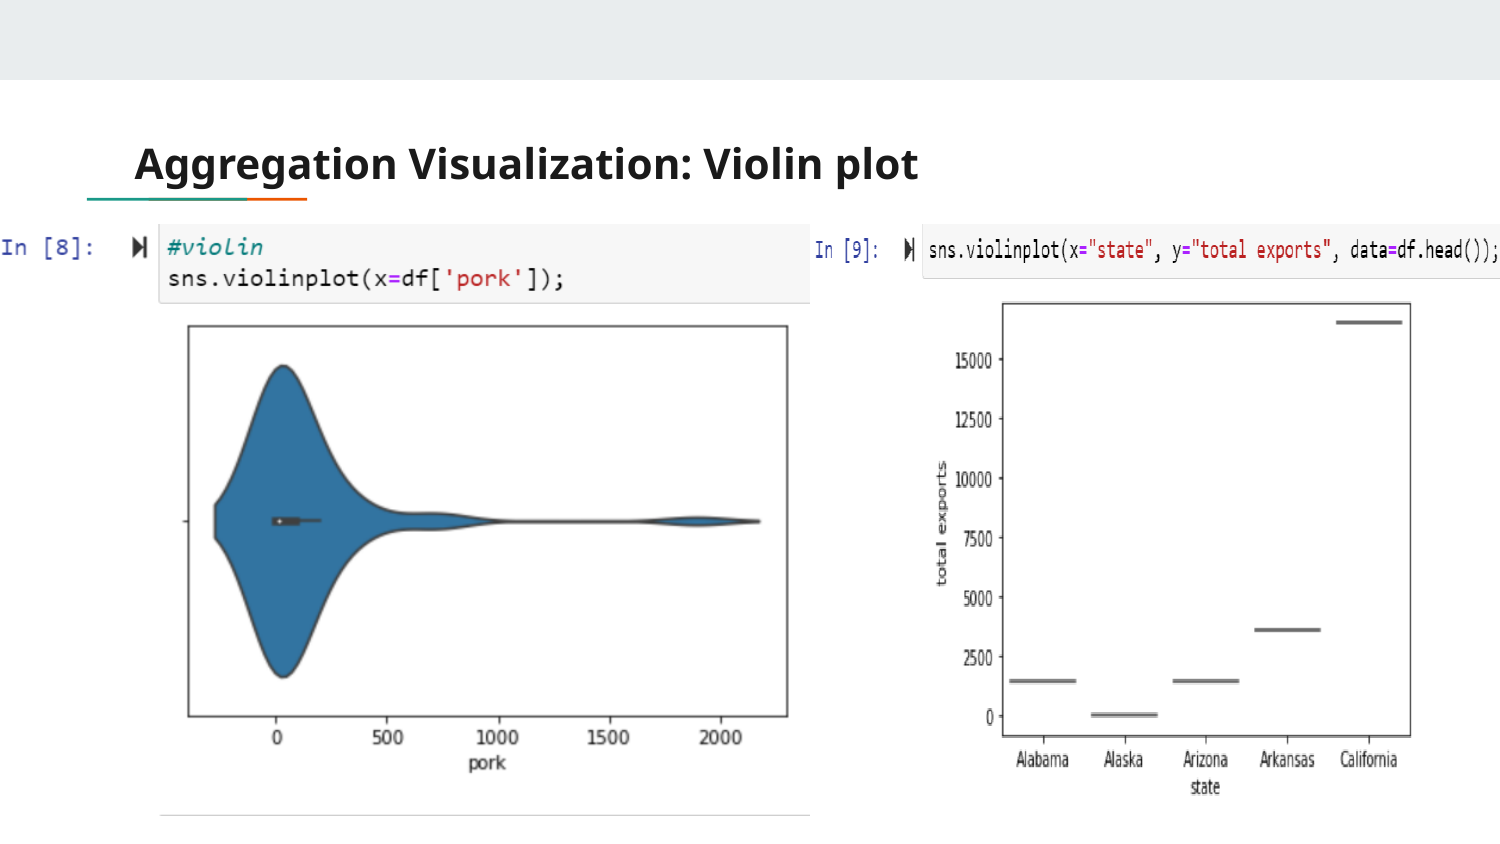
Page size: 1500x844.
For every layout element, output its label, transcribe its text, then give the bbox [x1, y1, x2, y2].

picture [0, 224, 1500, 816]
title Aggregation Visualization: Violin plot [119, 121, 1381, 203]
